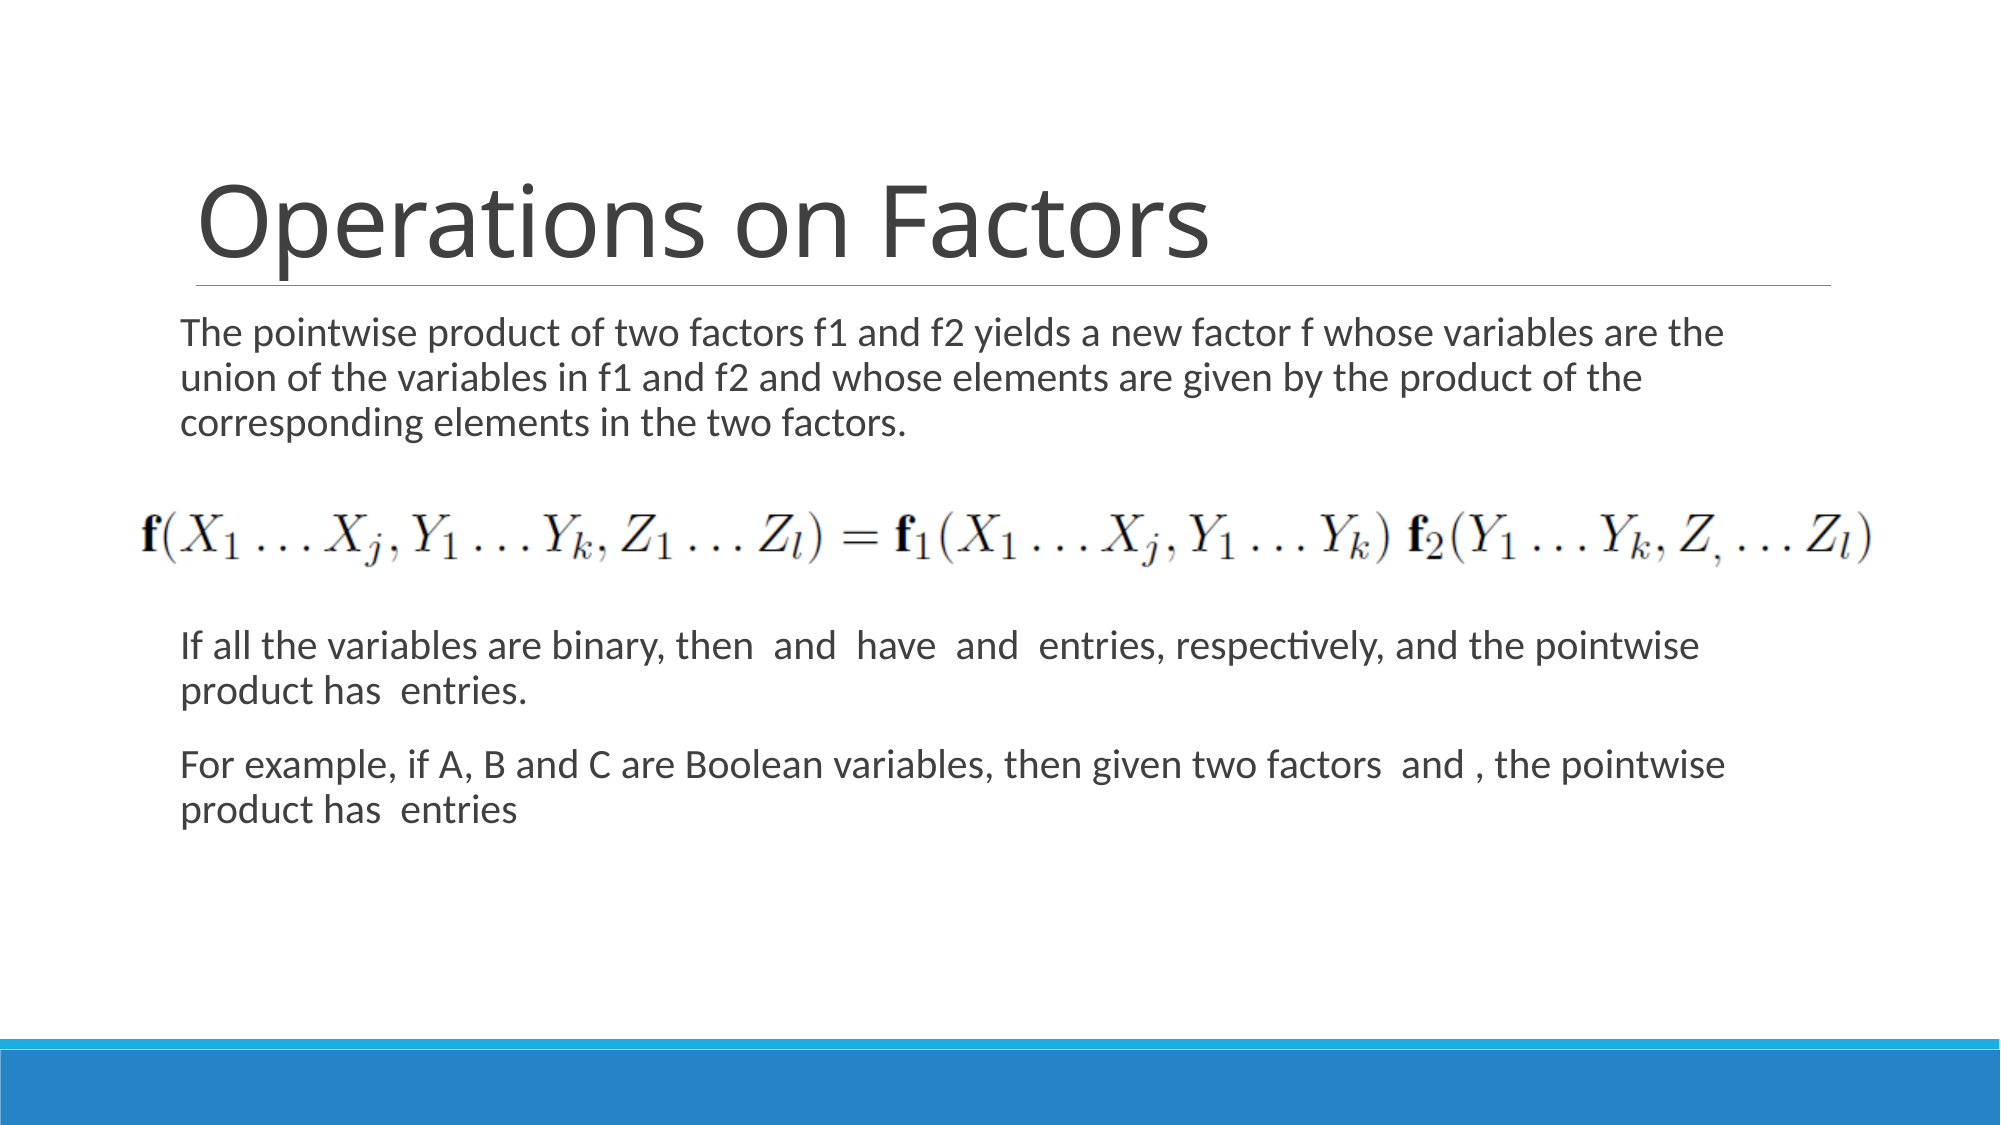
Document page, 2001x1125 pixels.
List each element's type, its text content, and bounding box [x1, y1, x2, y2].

picture [125, 491, 1875, 580]
title Operations on Factors [180, 47, 1830, 285]
